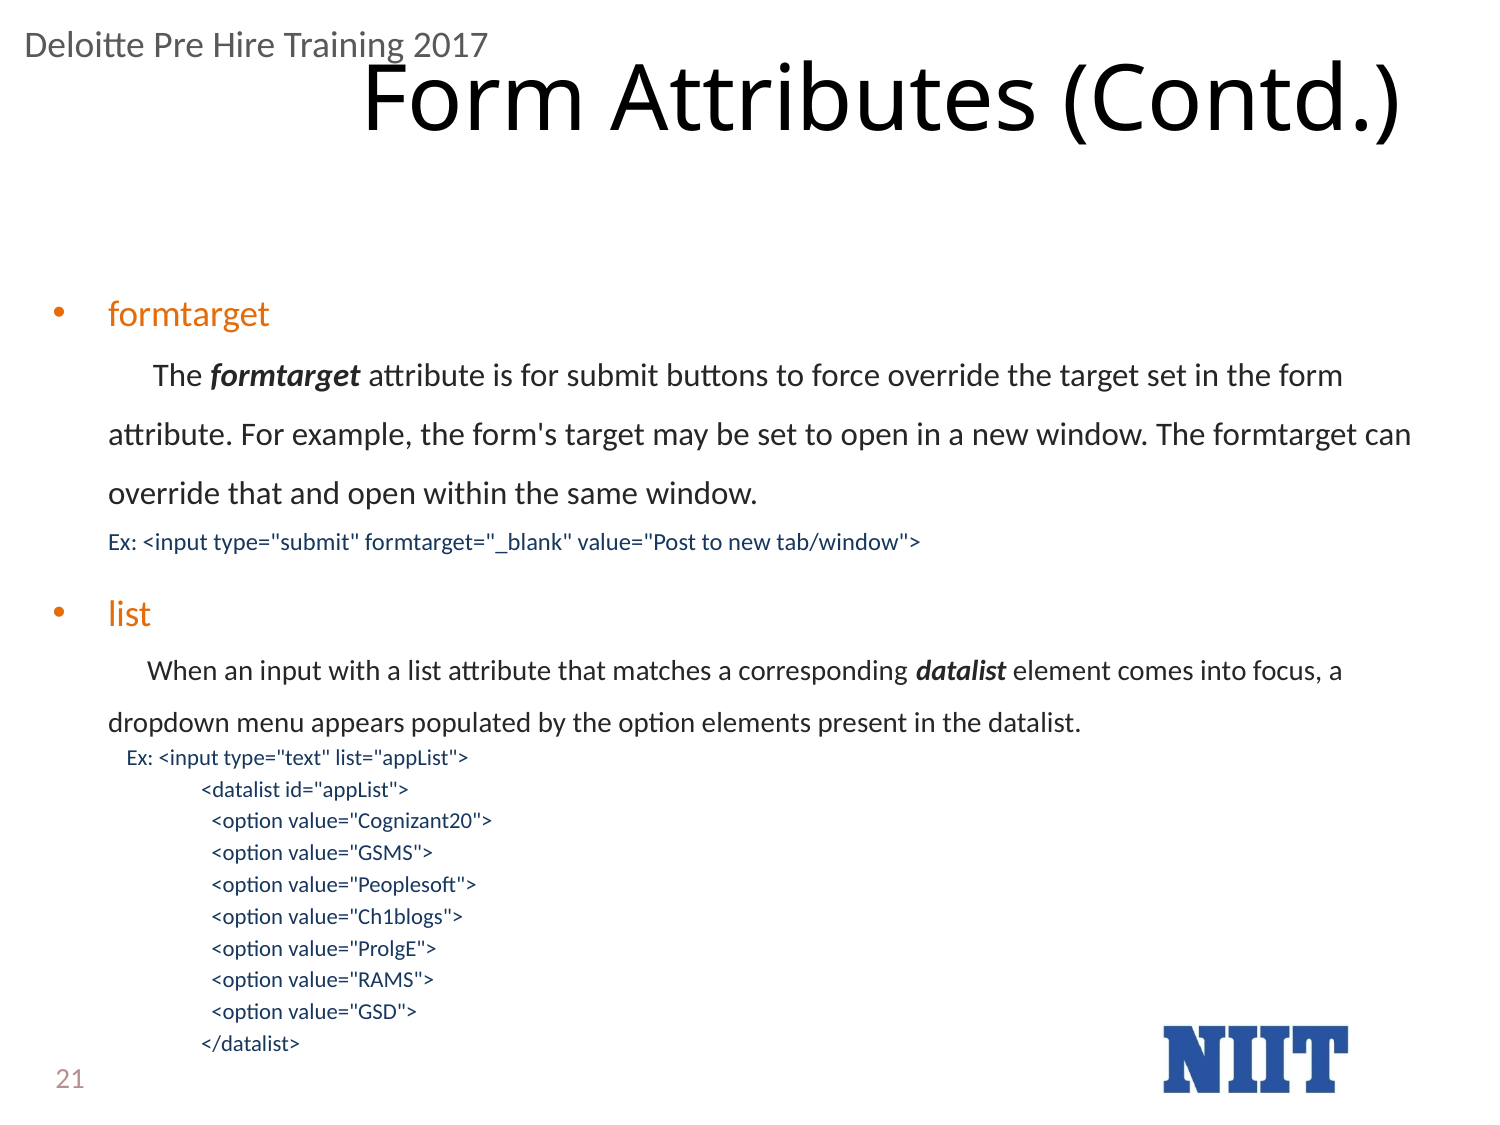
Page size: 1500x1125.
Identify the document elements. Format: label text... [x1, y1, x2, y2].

title Form Attributes (Contd.) [262, 0, 1500, 188]
slide_number 21 [24, 1054, 100, 1100]
picture [1162, 1071, 1349, 1094]
list formtarget The formtarget attribute is for submit buttons to force override the target set in the form attribute. For example, the form's target may be set to open in a new window. The formtarget can override that and open within the same window. Ex: <input type="submit" formtarget="_blank" value="Post to new tab/window"> list When an input with a list attribute that matches a corresponding datalist element comes into focus, a dropdown menu appears populated by the option elements present in the datalist. Ex: <input type="text" list="appList"> <datalist id="appList"> <option value="Cognizant20"> <option value="GSMS"> <option value="Peoplesoft"> <option value="Ch1blogs"> <option value="ProlgE"> <option value="RAMS"> <option value="GSD"> </datalist> [37, 259, 1463, 1071]
